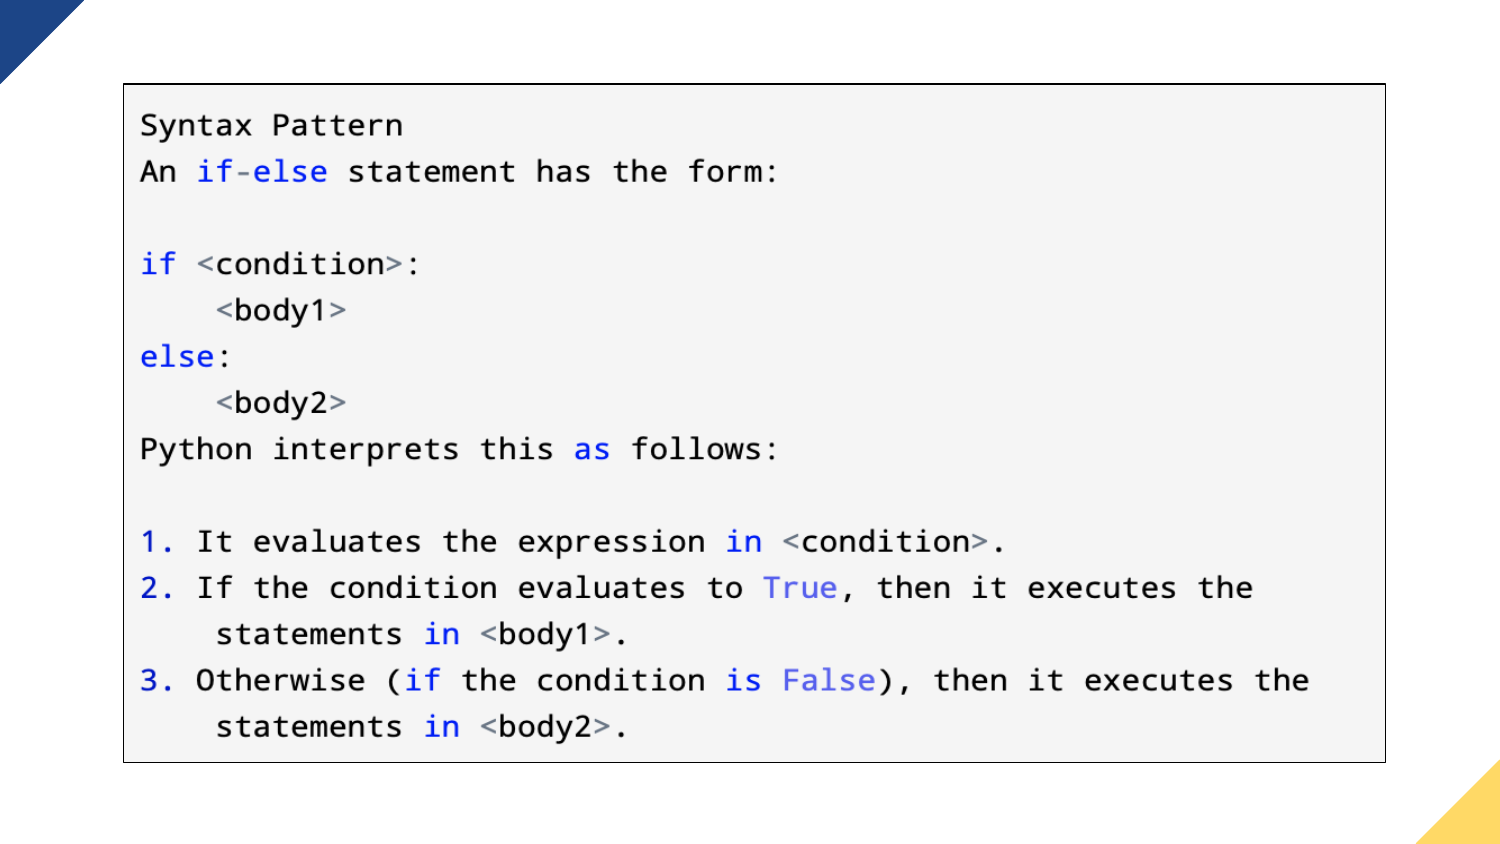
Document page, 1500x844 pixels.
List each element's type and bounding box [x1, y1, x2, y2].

picture [123, 84, 1386, 762]
text_box [1416, 760, 1500, 844]
text_box [0, 0, 84, 84]
